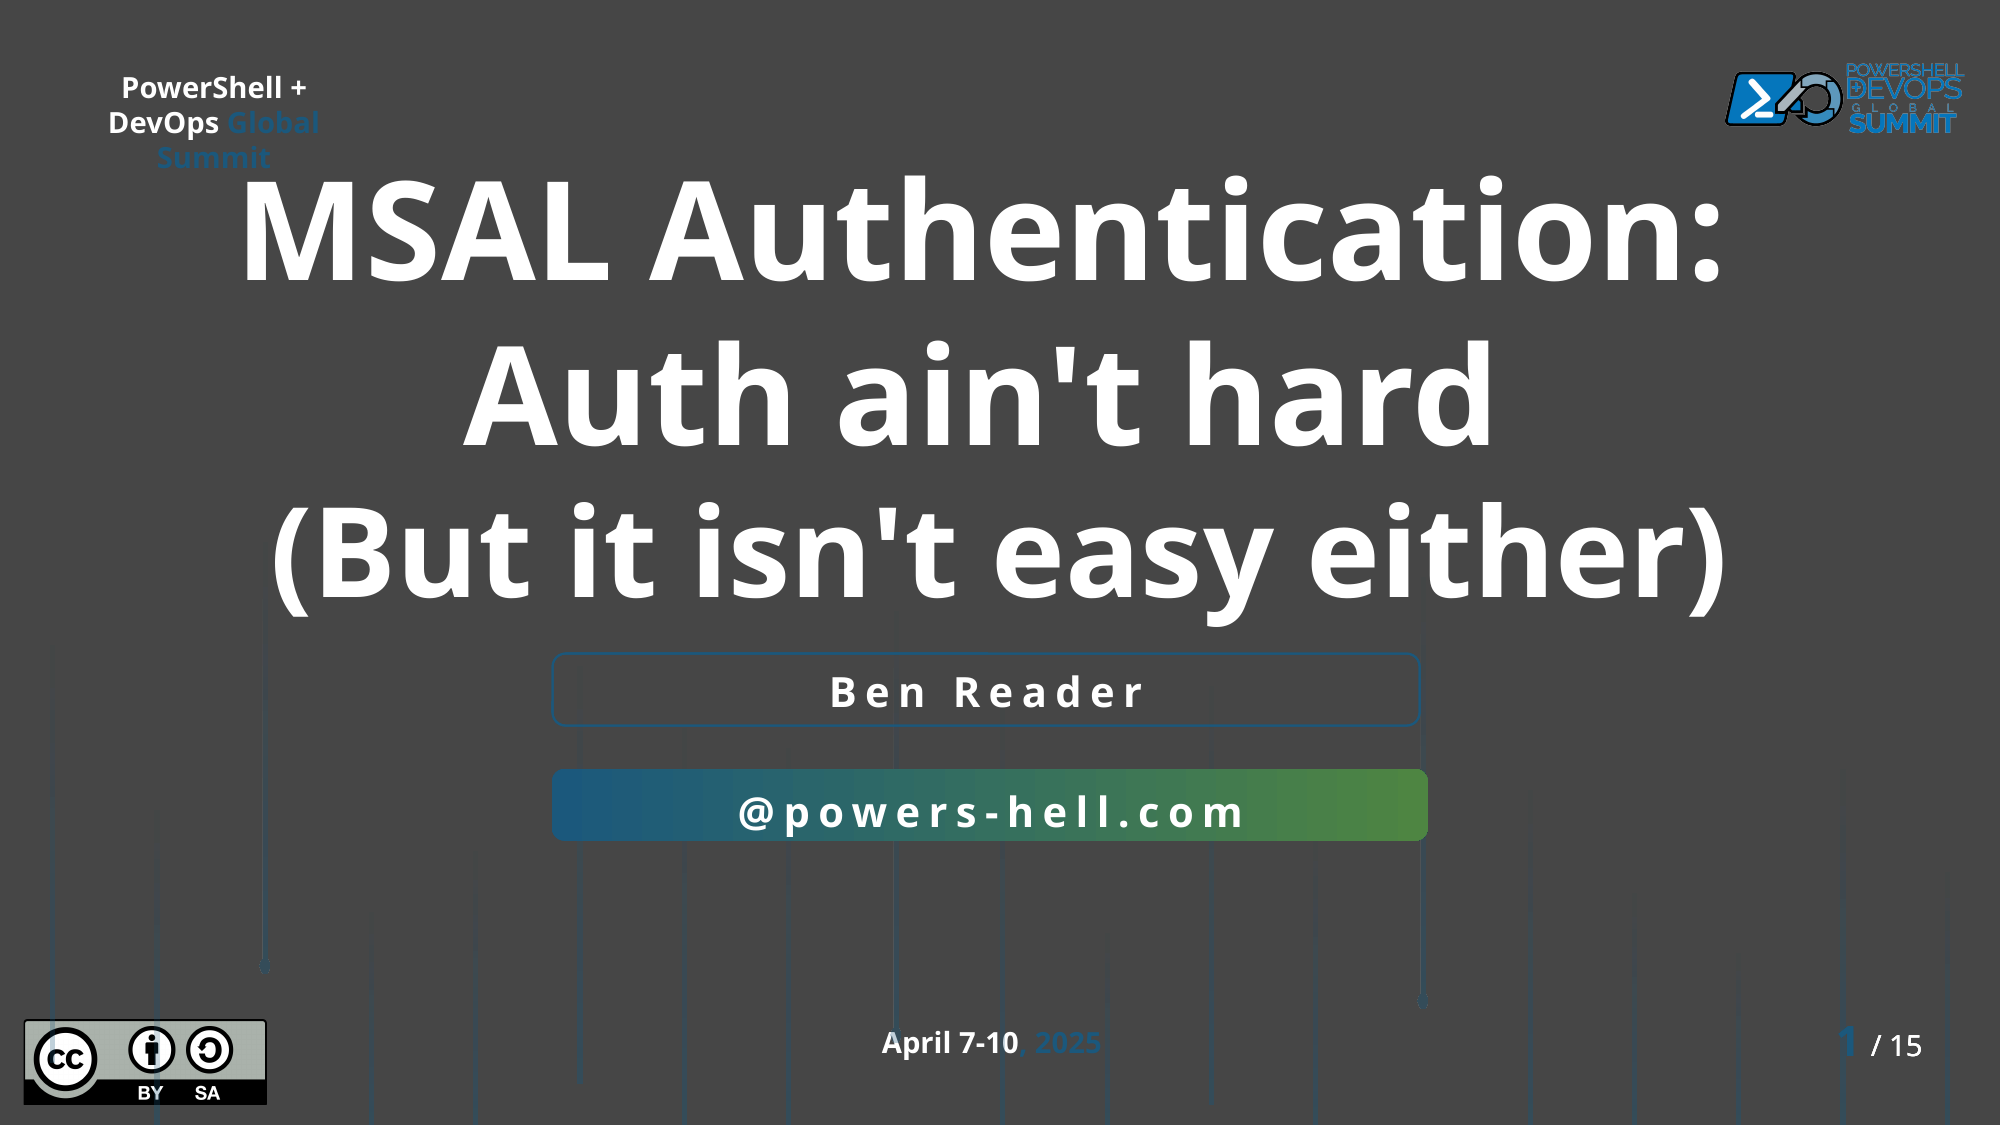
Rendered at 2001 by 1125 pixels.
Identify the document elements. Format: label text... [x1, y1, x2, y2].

picture [23, 1019, 50, 1105]
picture [1725, 61, 1965, 135]
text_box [50, 536, 1950, 1125]
text_box MSAL Authentication: Auth ain't hard (But it isn't easy either) [32, 135, 1968, 631]
